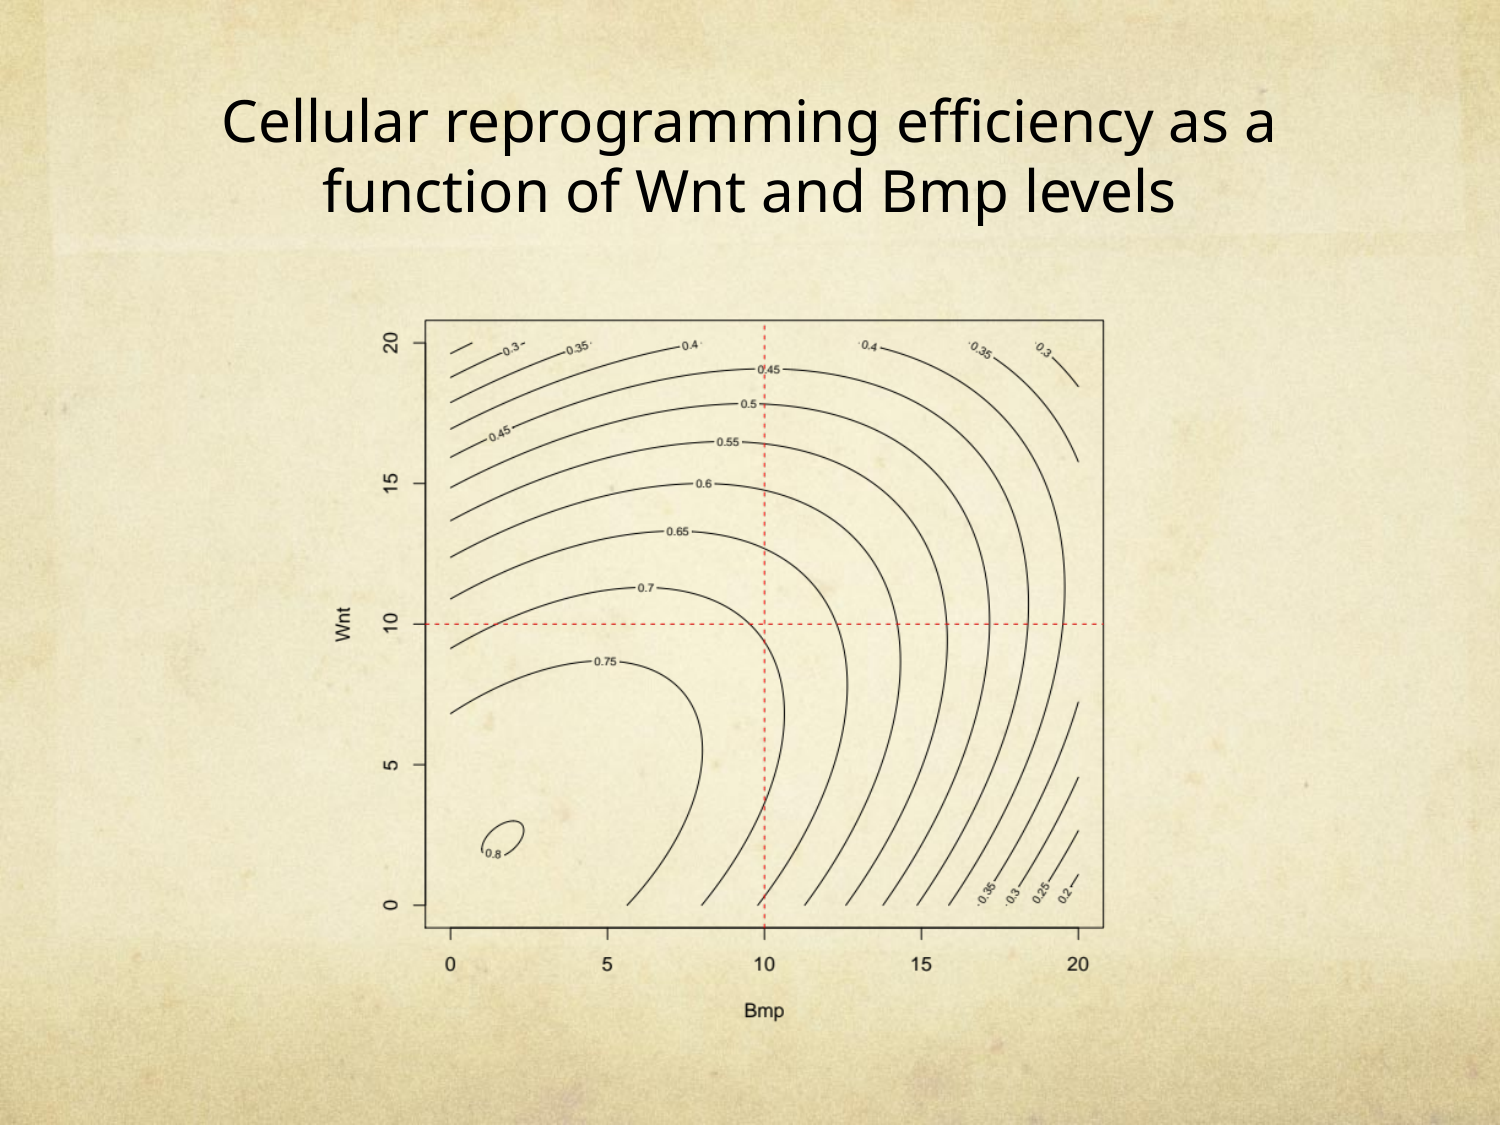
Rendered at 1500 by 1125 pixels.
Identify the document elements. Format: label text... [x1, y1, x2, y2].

title Cellular reprogramming efficiency as a function of Wnt and Bmp levels [150, 82, 1350, 217]
picture [0, 0, 1500, 1125]
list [0, 224, 1481, 1047]
